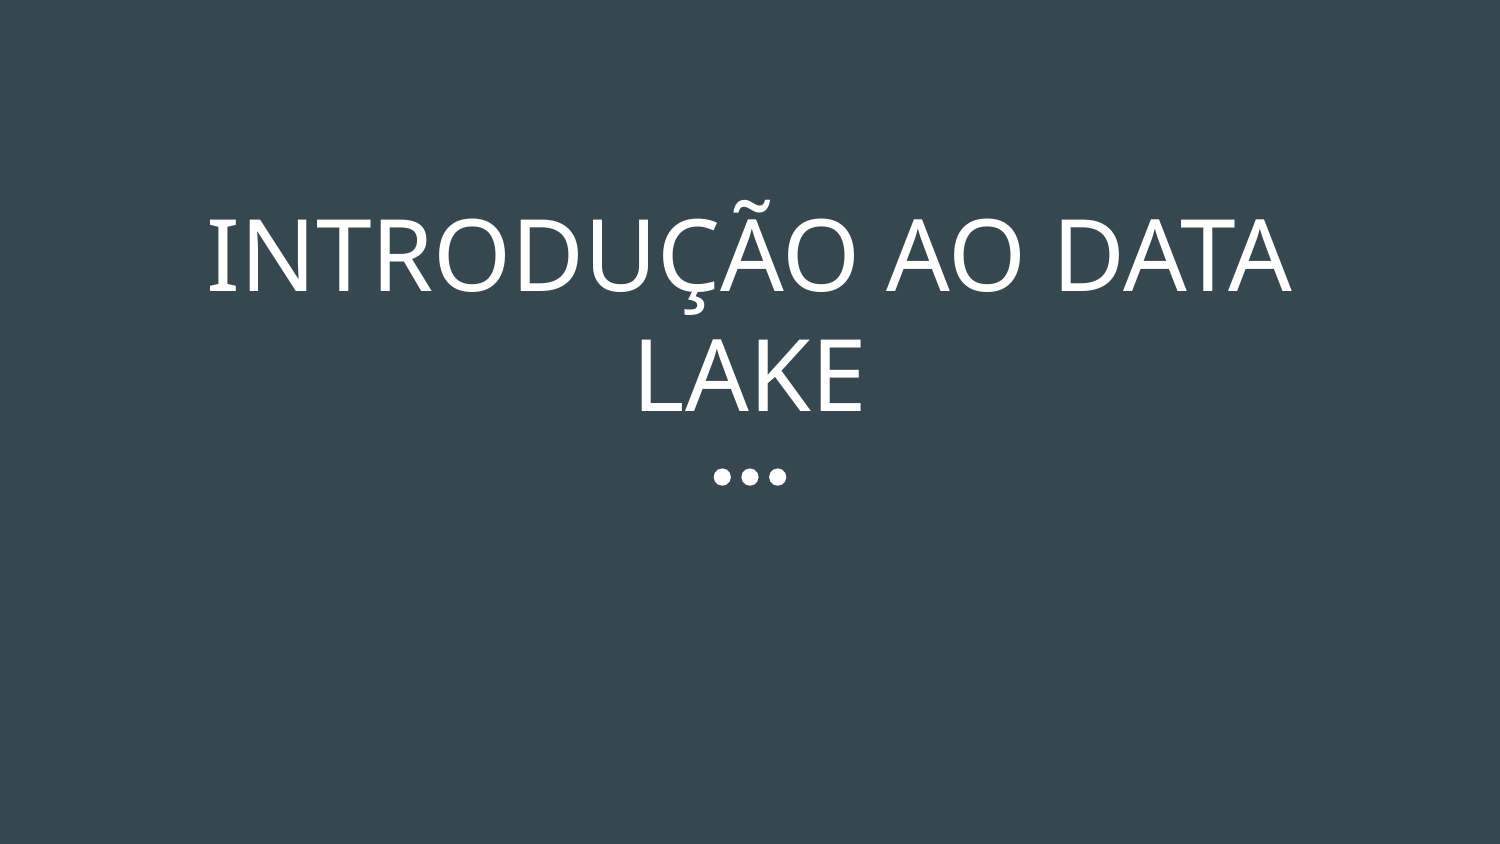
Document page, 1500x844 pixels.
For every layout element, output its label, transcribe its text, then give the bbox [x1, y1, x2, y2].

title INTRODUÇÃO AO DATA LAKE [110, 162, 1390, 447]
